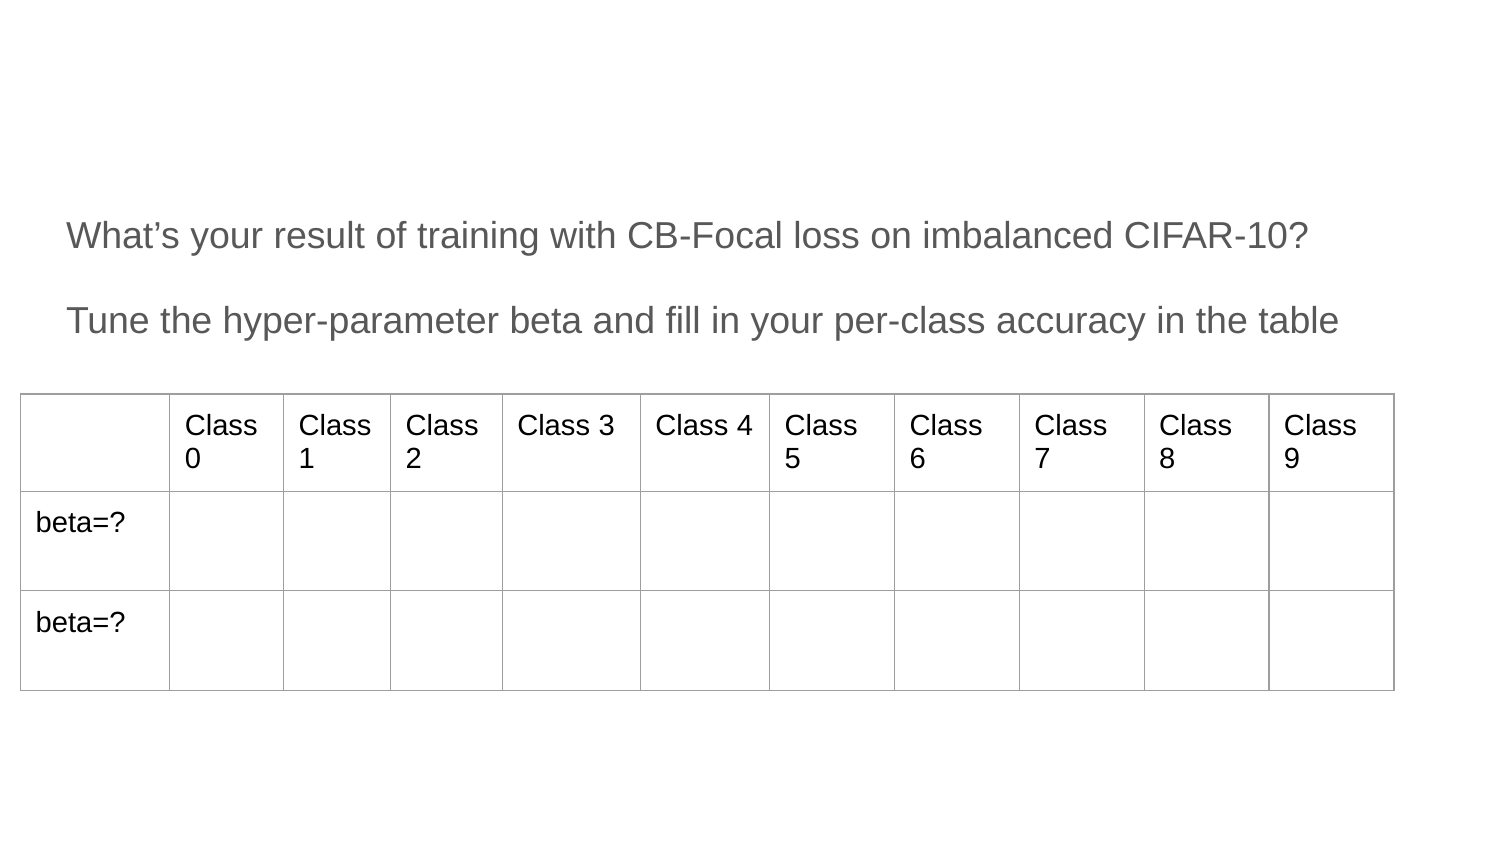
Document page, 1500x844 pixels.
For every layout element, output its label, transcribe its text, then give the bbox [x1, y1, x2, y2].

table_cell [770, 492, 894, 590]
table_cell [1020, 492, 1144, 590]
table_cell [170, 591, 283, 690]
table_header Class 8 [1145, 395, 1268, 491]
table_header Class 6 [895, 395, 1019, 491]
table_cell [895, 492, 1019, 590]
table_header Class 3 [503, 395, 640, 491]
list What’s your result of training with CB-Focal loss on imbalanced CIFAR-10? Tune the hyper-parameter beta and fill in your per-class accuracy in the table [50, 188, 1450, 750]
table_header Class 7 [1020, 395, 1144, 491]
table_cell [503, 591, 640, 690]
table_header [21, 395, 169, 491]
table_cell [641, 492, 769, 590]
table_cell [503, 492, 640, 590]
table_header Class 1 [284, 395, 390, 491]
table_cell [1145, 591, 1268, 690]
table_header Class 5 [770, 395, 894, 491]
table_header Class 0 [170, 395, 283, 491]
table_cell [391, 492, 502, 590]
table_cell [1270, 591, 1393, 690]
table_cell [641, 591, 769, 690]
table_cell beta=? [21, 591, 169, 690]
table_cell [1020, 591, 1144, 690]
table_header Class 4 [641, 395, 769, 491]
table_header Class 9 [1270, 395, 1393, 491]
table_header Class 2 [391, 395, 502, 491]
table_cell [895, 591, 1019, 690]
table_cell [391, 591, 502, 690]
table_cell [284, 492, 390, 590]
table_cell beta=? [21, 492, 169, 590]
table_cell [1270, 492, 1393, 590]
table_cell [170, 492, 283, 590]
table_cell [1145, 492, 1268, 590]
table_cell [770, 591, 894, 690]
table_cell [284, 591, 390, 690]
